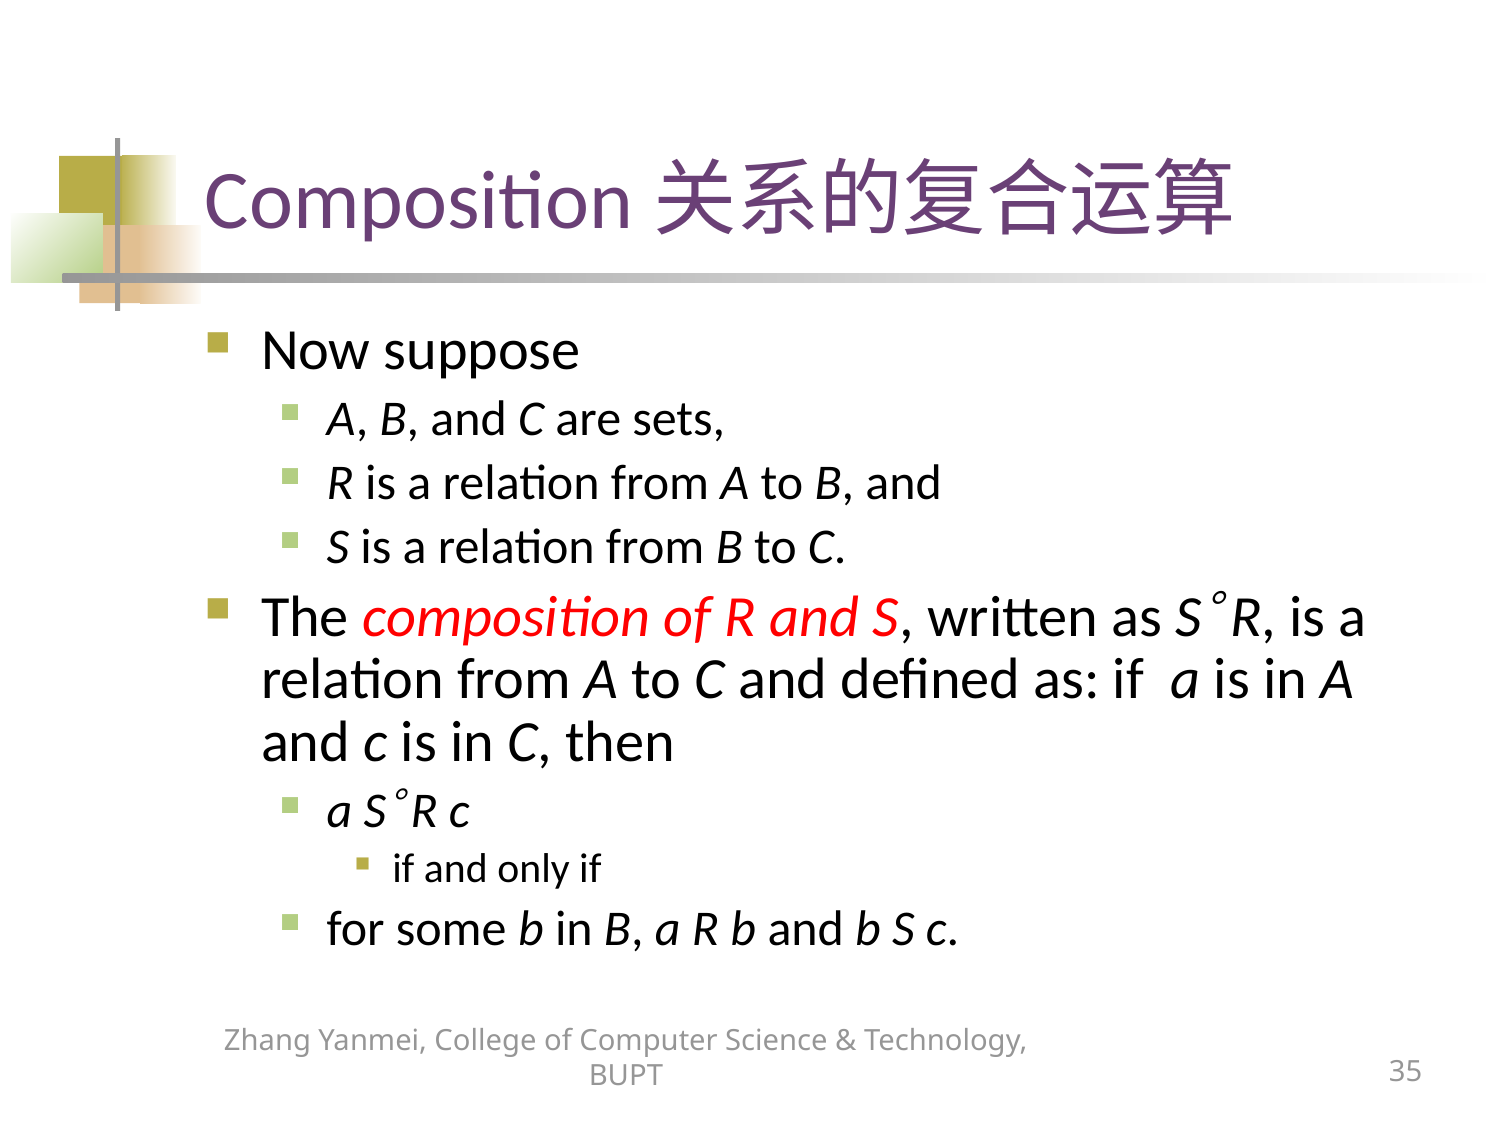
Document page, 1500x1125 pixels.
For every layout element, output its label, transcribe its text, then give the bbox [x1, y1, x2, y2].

title Composition关系的复合运算 [189, 65, 1469, 253]
slide_number 35 [1124, 1024, 1438, 1101]
footer Zhang Yanmei, College of Computer Science & Technology, BUPT [189, 1022, 1063, 1099]
list Now suppose A, B, and C are sets, R is a relation from A to B, and S is a relation from B to C. The composition of R and S, written as S R, is a relation from A to C and defined as: if a is in A and c is in C, then a S R c if and only if for some b in B, a R b and b S c. [189, 311, 1465, 987]
